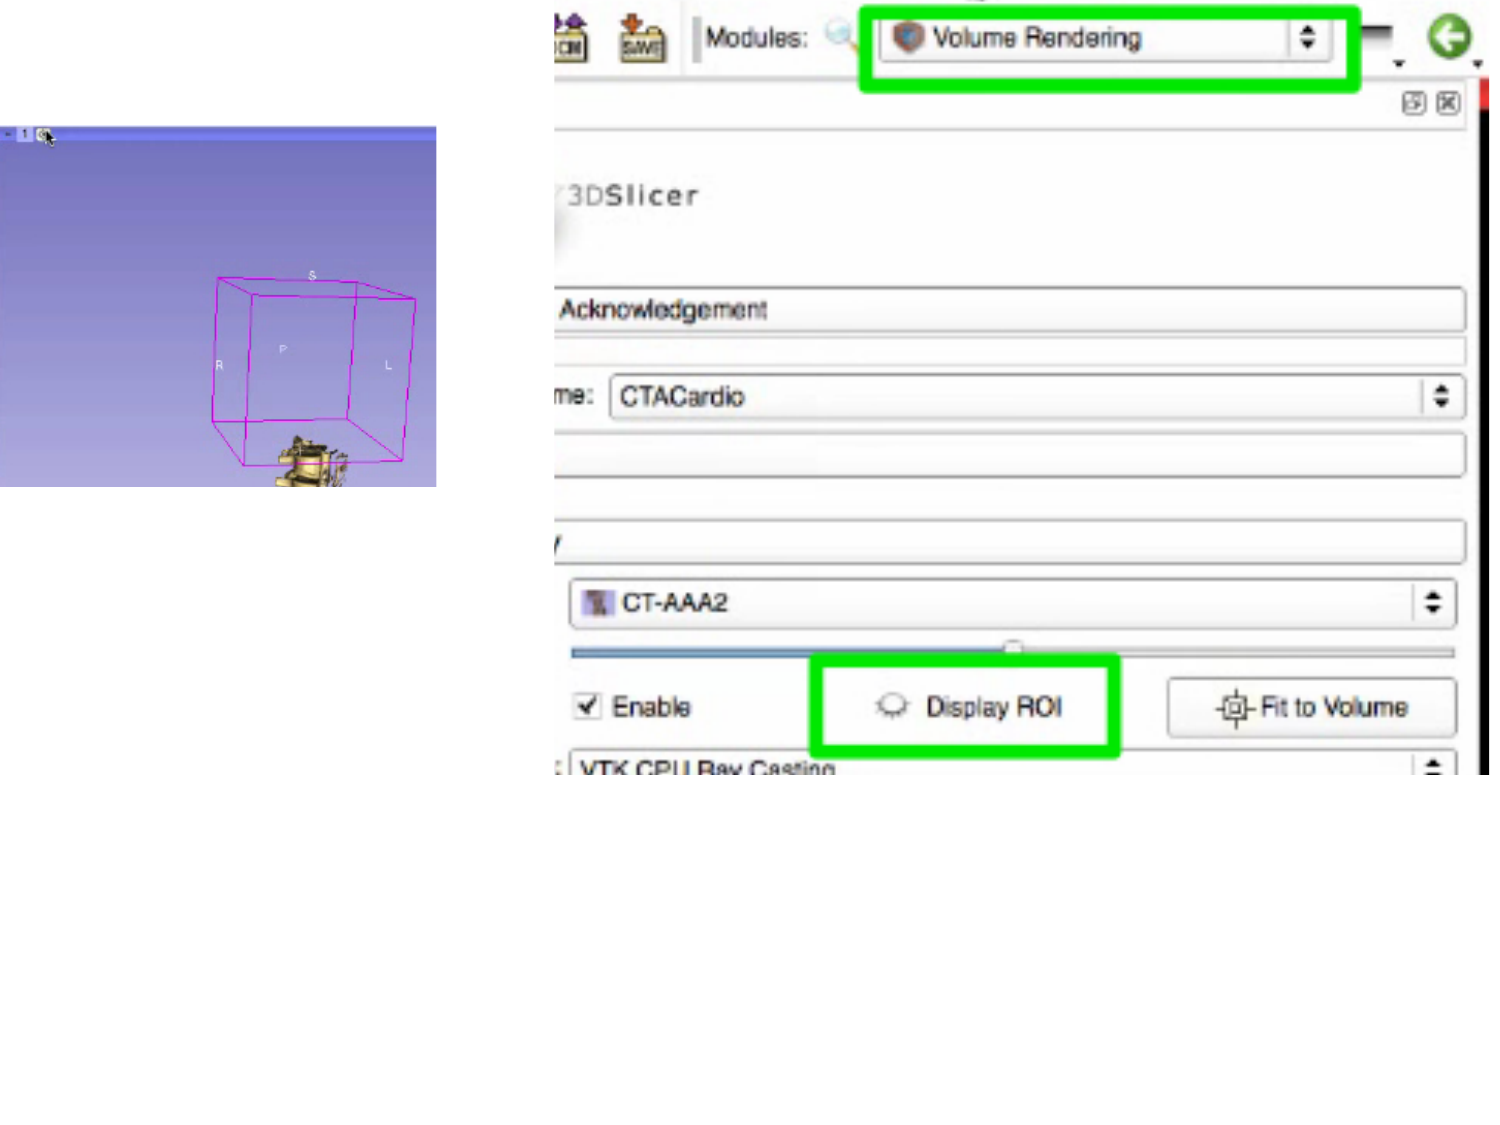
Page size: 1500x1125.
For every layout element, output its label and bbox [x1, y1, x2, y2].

picture [0, 124, 437, 488]
picture [553, 0, 1490, 775]
